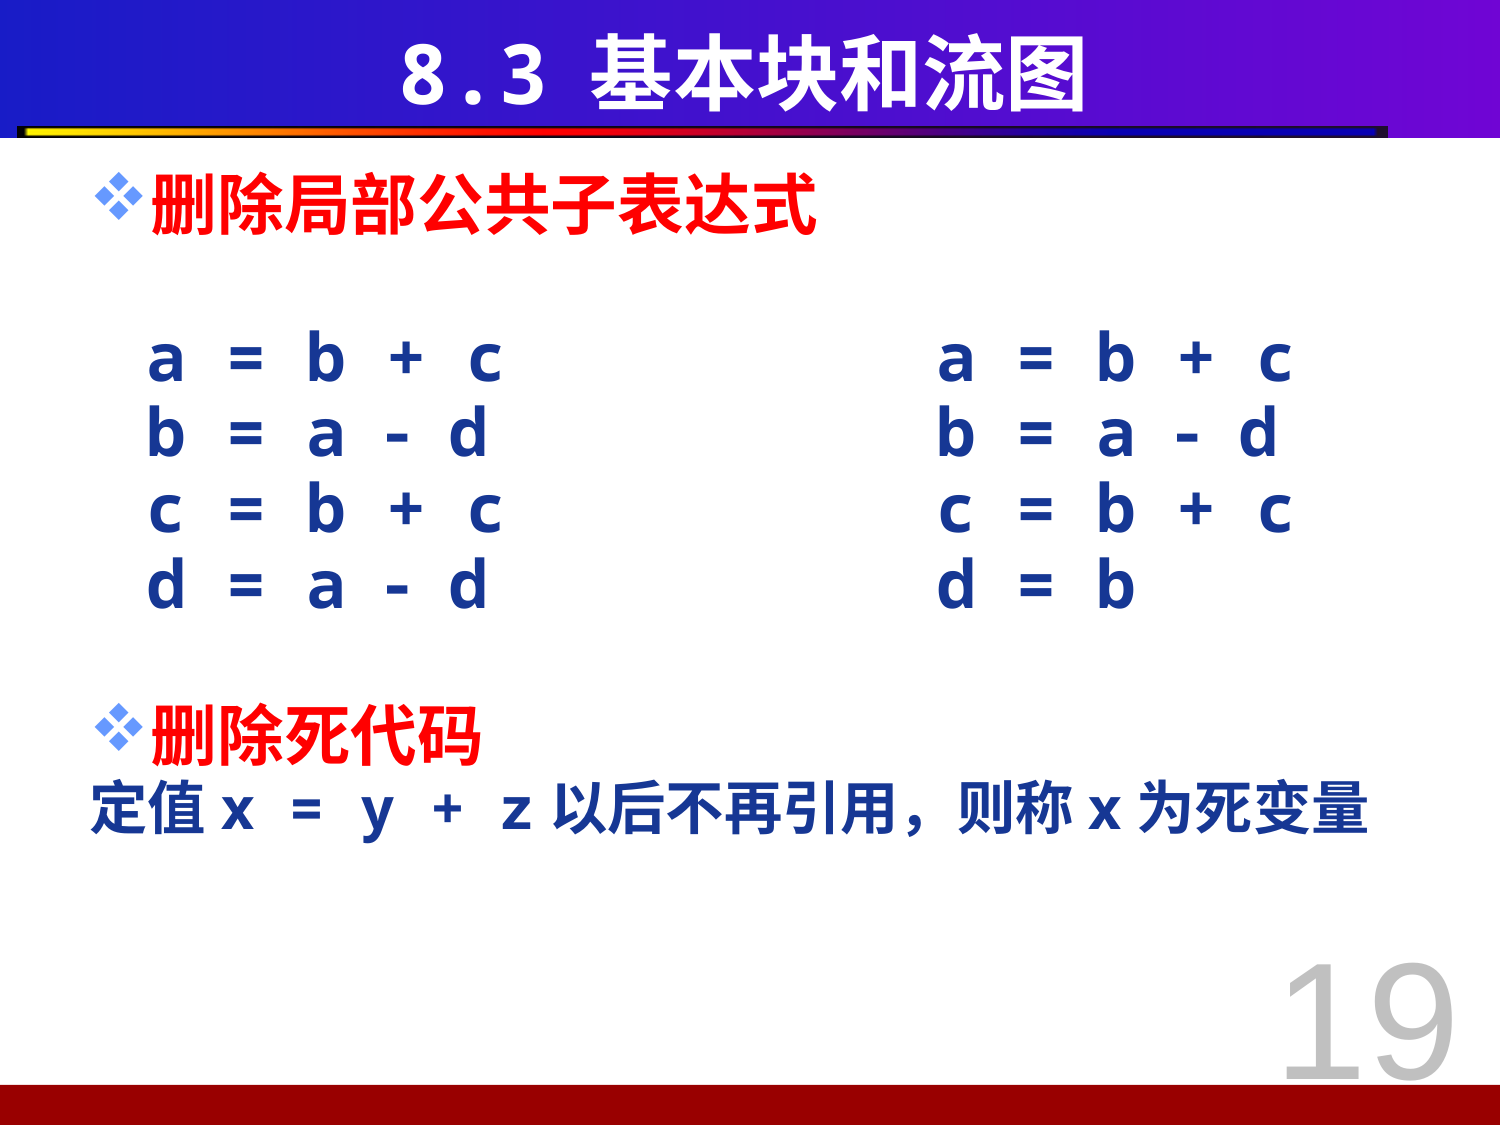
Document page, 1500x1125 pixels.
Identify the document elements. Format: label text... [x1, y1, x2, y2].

title 8.3 基本块和流图 [49, 24, 1438, 118]
picture [17, 126, 1388, 138]
list 删除局部公共子表达式 a = b + c a = b + c b = a  d b = a  d c = b + c c = b + c d = a  d d = b 删除死代码 定值x = y + z以后不再引用，则称x为死变量 [74, 160, 1426, 1023]
slide_number 19 [1234, 904, 1500, 1118]
